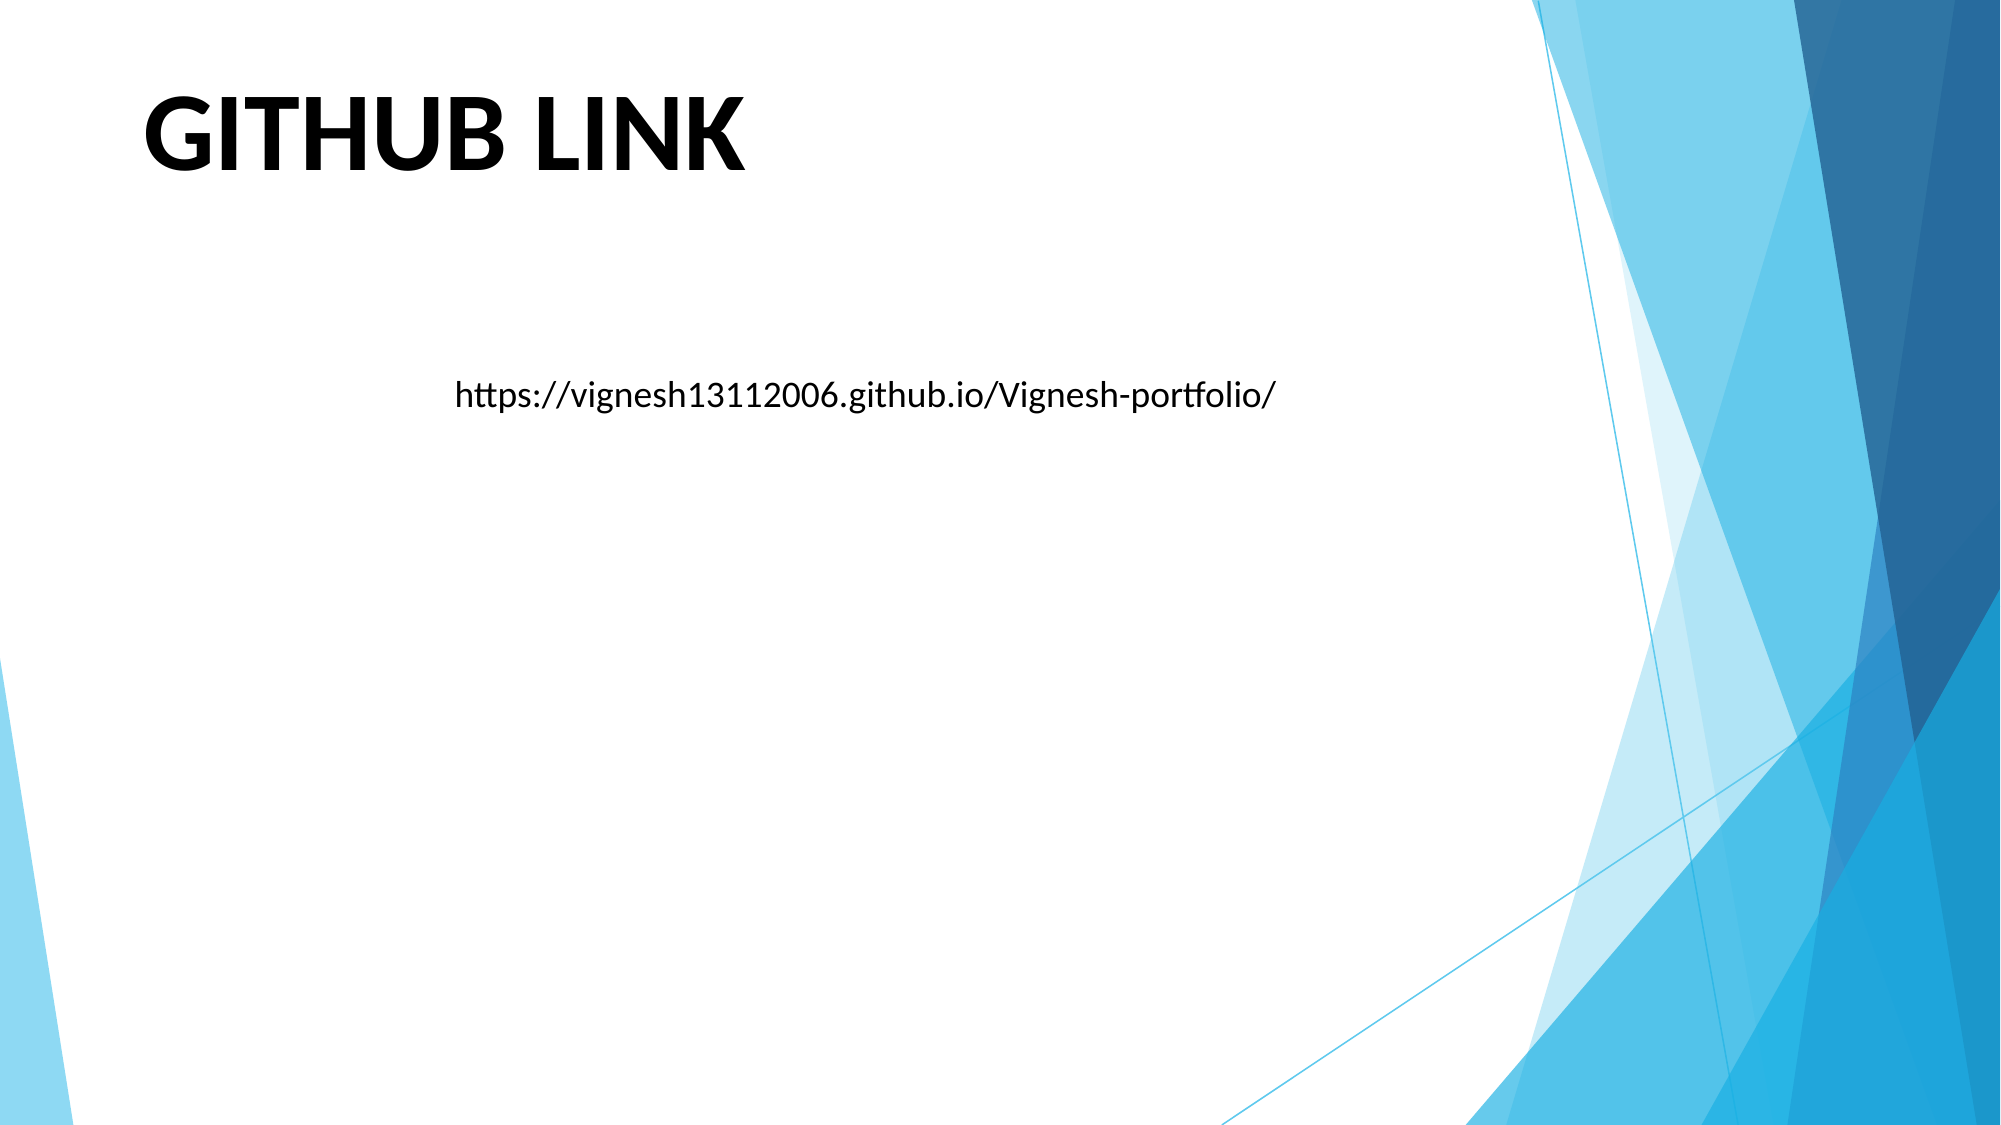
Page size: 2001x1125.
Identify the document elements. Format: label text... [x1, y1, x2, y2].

text_box GITHUB LINK [128, 49, 762, 200]
text_box https://vignesh13112006.github.io/Vignesh-portfolio/ [439, 362, 1441, 423]
